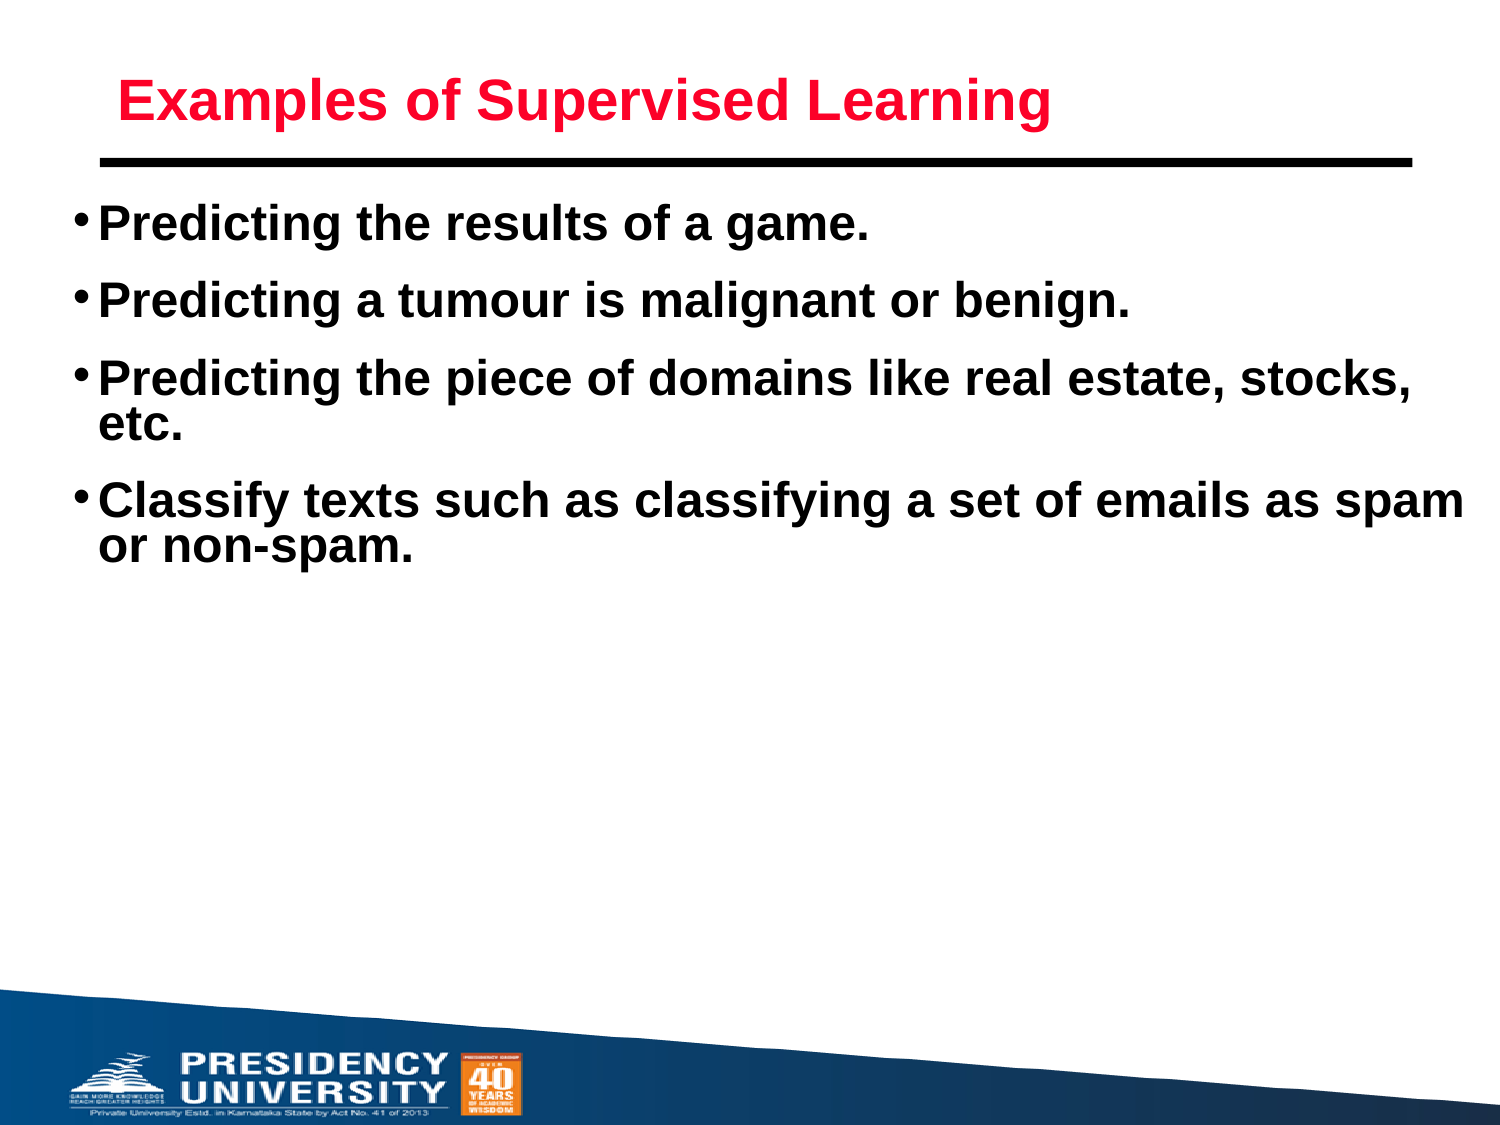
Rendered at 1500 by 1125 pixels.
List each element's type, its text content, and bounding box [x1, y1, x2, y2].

list Predicting the results of a game. Predicting a tumour is malignant or benign. Predicting the piece of domains like real estate, stocks, etc. Classify texts such as classifying a set of emails as spam or non-spam. [61, 199, 1500, 600]
picture [0, 987, 1500, 1125]
title Examples of Supervised Learning [106, 67, 1076, 139]
